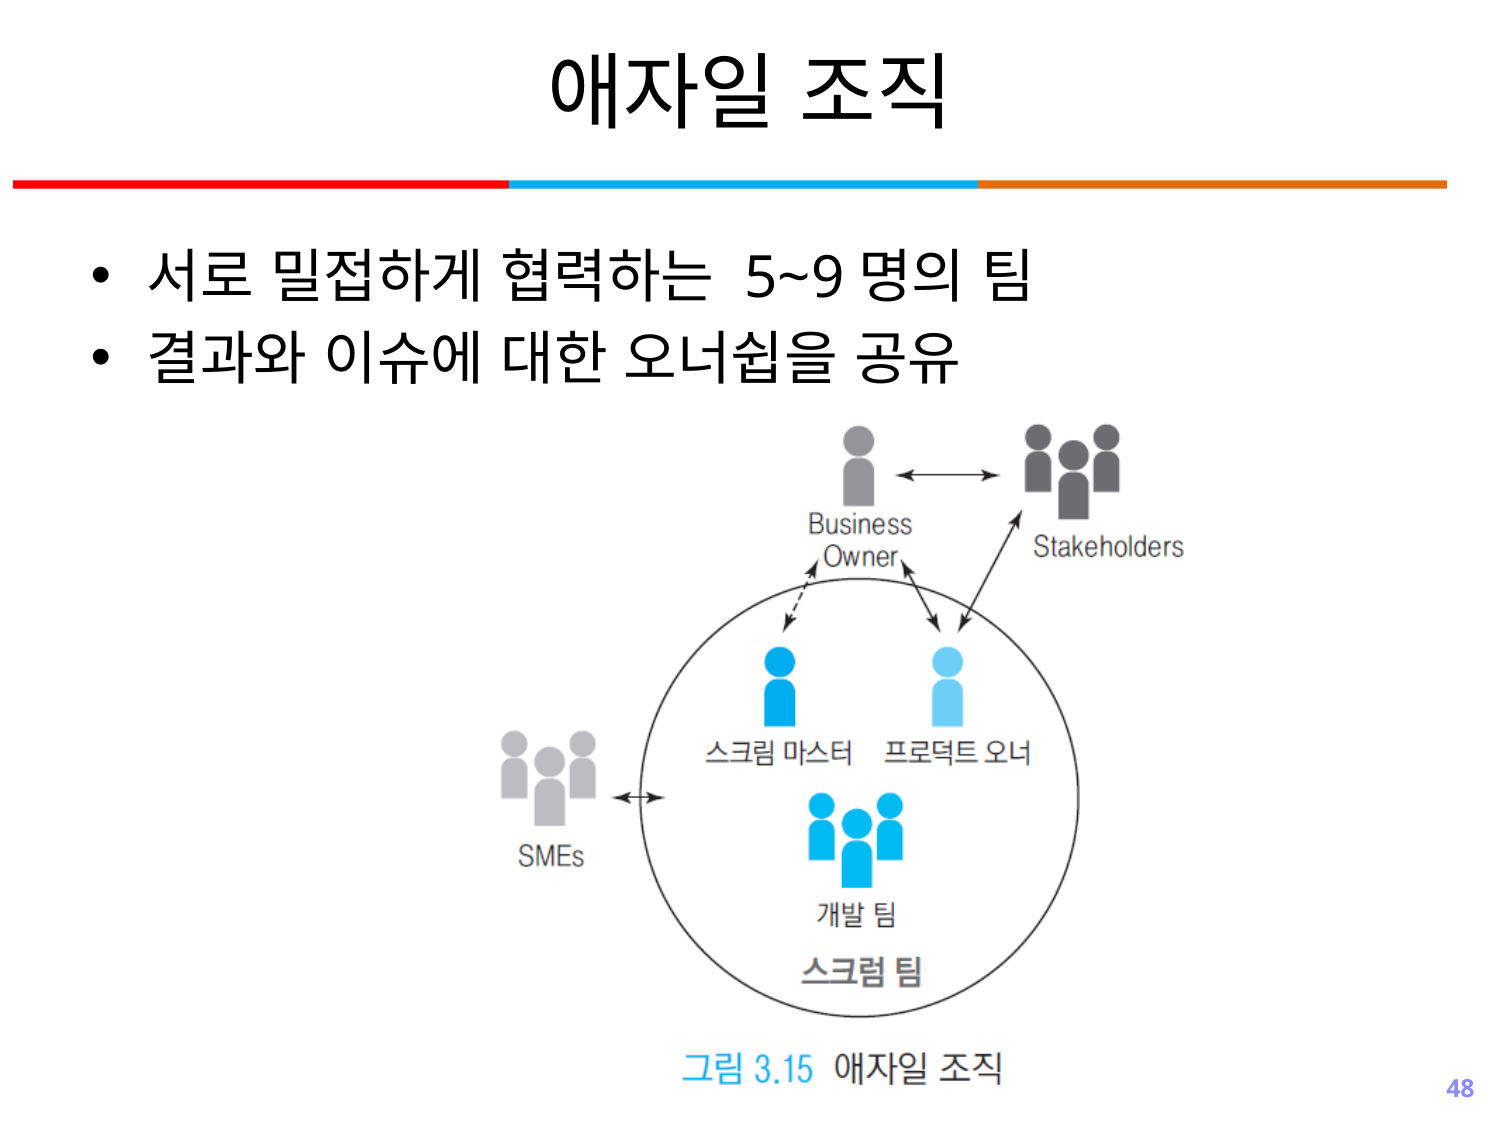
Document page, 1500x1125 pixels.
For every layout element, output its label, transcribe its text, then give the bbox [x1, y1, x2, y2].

slide_number 48 [1139, 1060, 1490, 1120]
picture [466, 394, 1215, 1103]
list 서로 밀접하게 협력하는 5~9명의 팀 결과와 이슈에 대한 오너쉽을 공유 [75, 231, 1426, 1012]
title 애자일 조직 [74, 29, 1426, 150]
